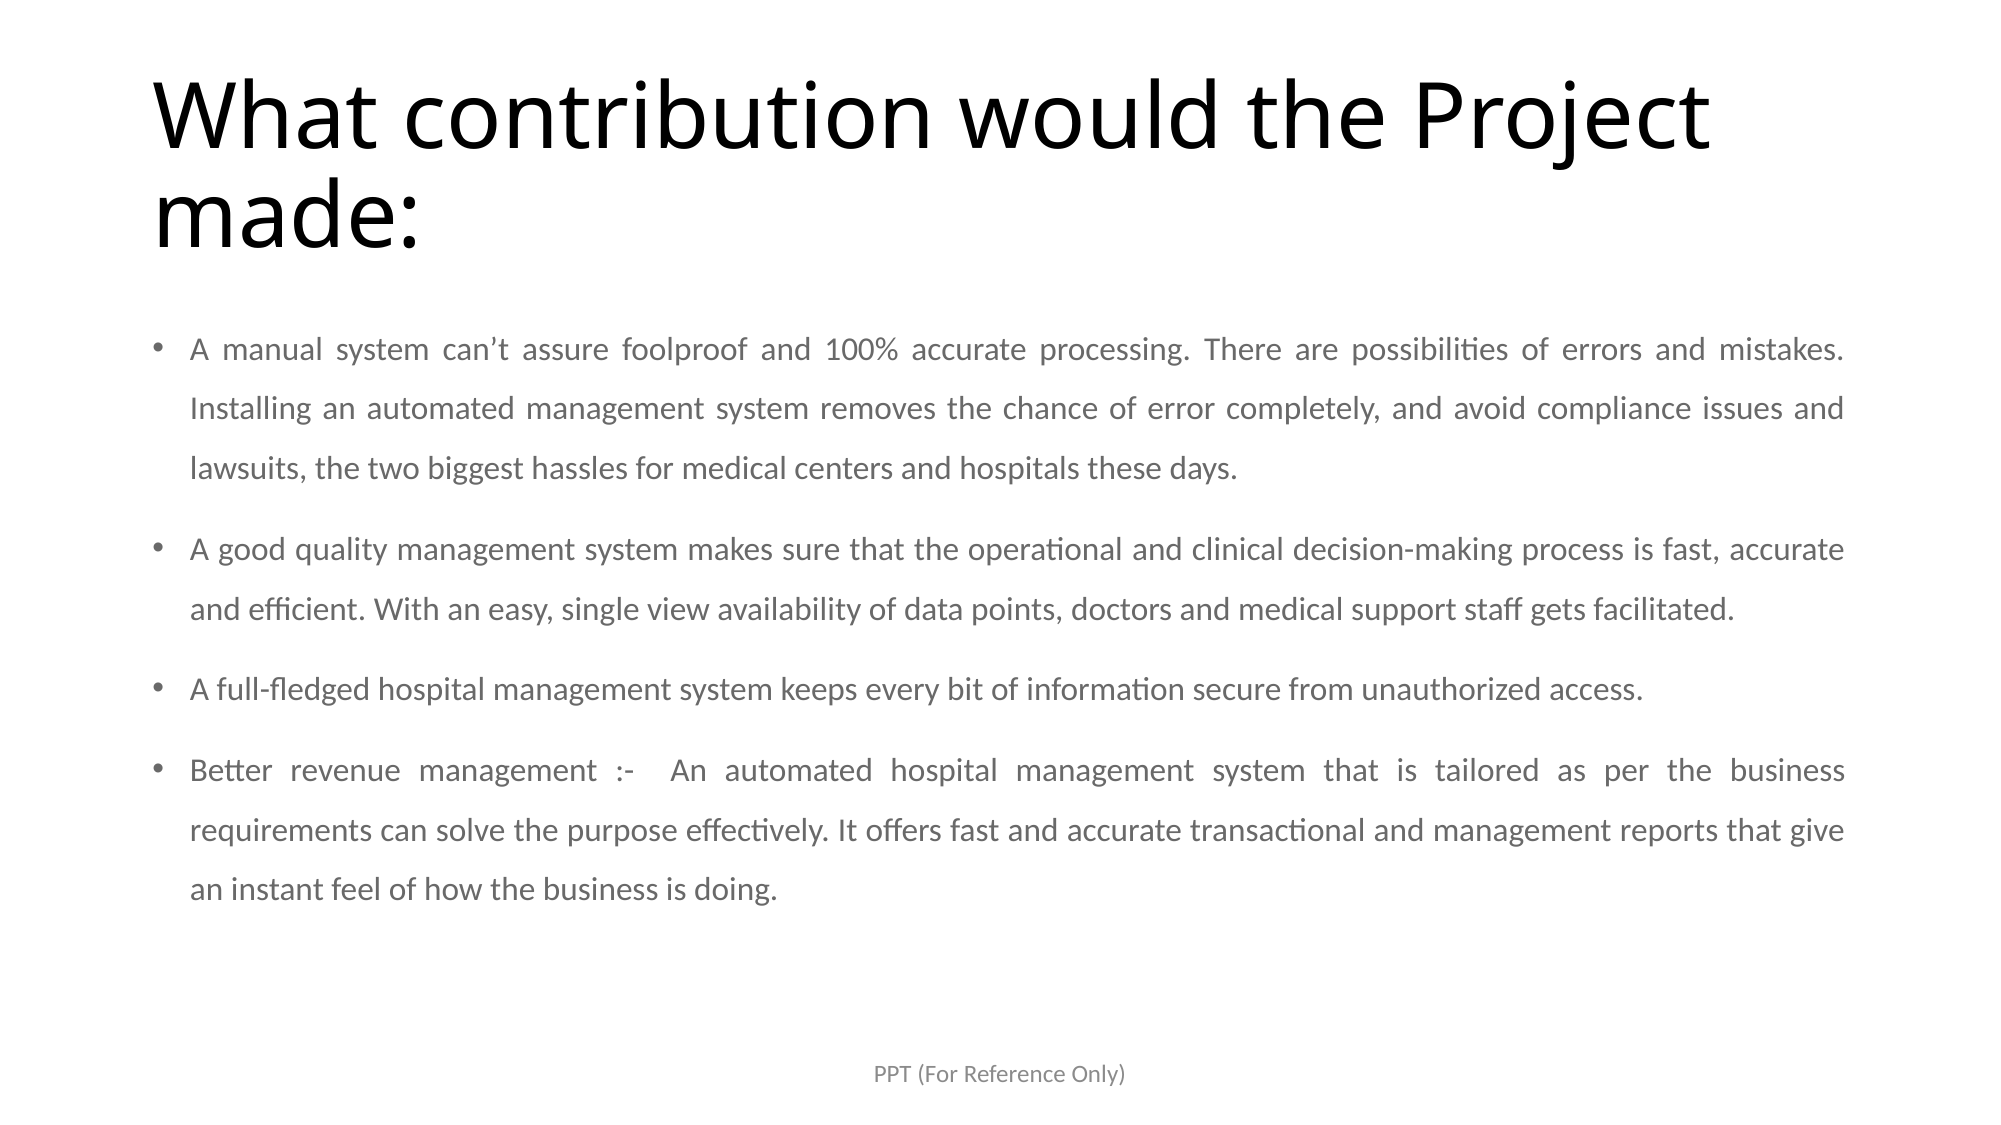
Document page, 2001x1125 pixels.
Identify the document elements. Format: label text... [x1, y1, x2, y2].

footer PPT (For Reference Only) [662, 1042, 1338, 1103]
list A manual system can’t assure foolproof and 100% accurate processing. There are possibilities of errors and mistakes. Installing an automated management system removes the chance of error completely, and avoid compliance issues and lawsuits, the two biggest hassles for medical centers and hospitals these days. A good quality management system makes sure that the operational and clinical decision-making process is fast, accurate and efficient. With an easy, single view availability of data points, doctors and medical support staff gets facilitated. A full-fledged hospital management system keeps every bit of information secure from unauthorized access. Better revenue management :- An automated hospital management system that is tailored as per the business requirements can solve the purpose effectively. It offers fast and accurate transactional and management reports that give an instant feel of how the business is doing. [137, 299, 1863, 1014]
title What contribution would the Project made: [137, 59, 1863, 278]
